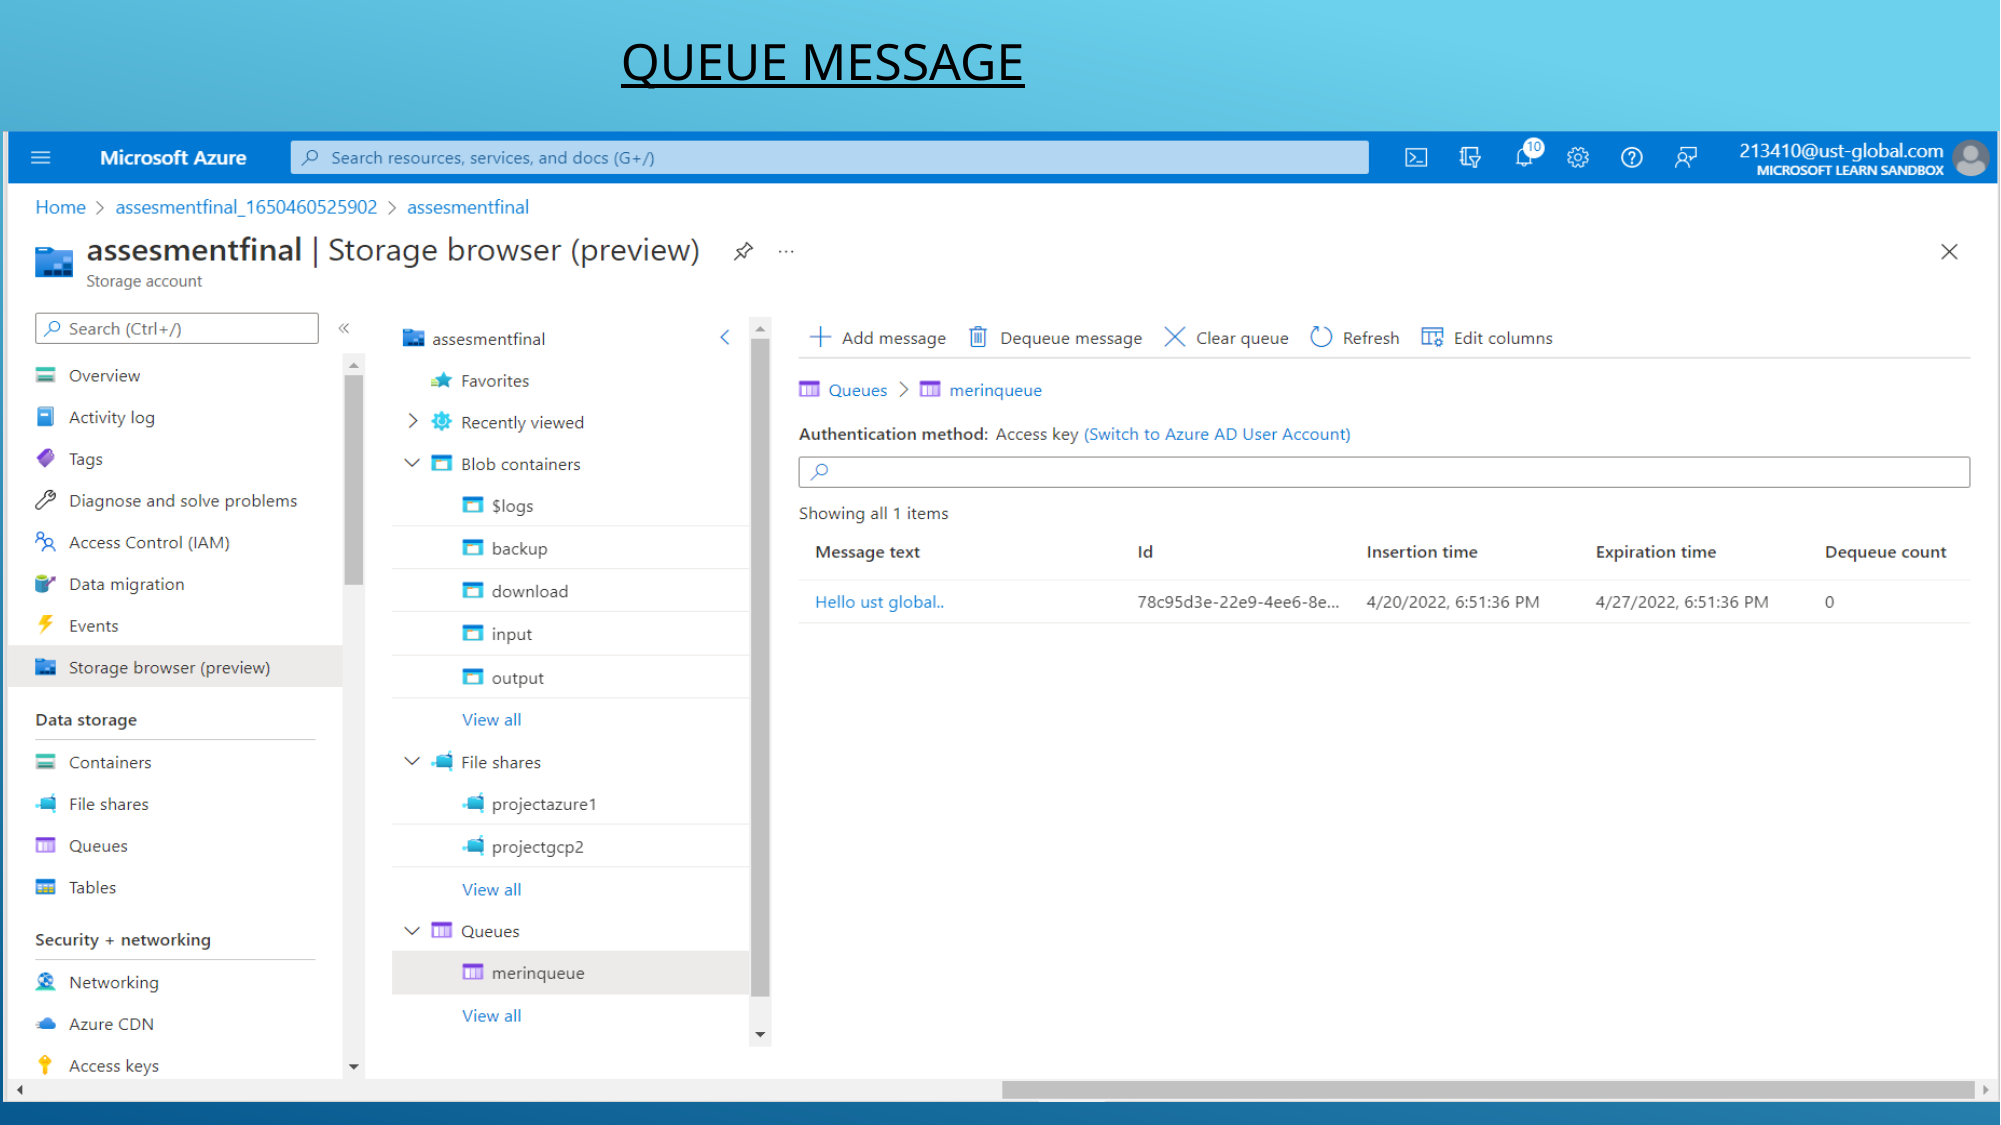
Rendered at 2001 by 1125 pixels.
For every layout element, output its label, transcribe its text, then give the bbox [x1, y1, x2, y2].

text_box QUEUE MESSAGE [606, 22, 1259, 98]
picture [2, 131, 2000, 1103]
